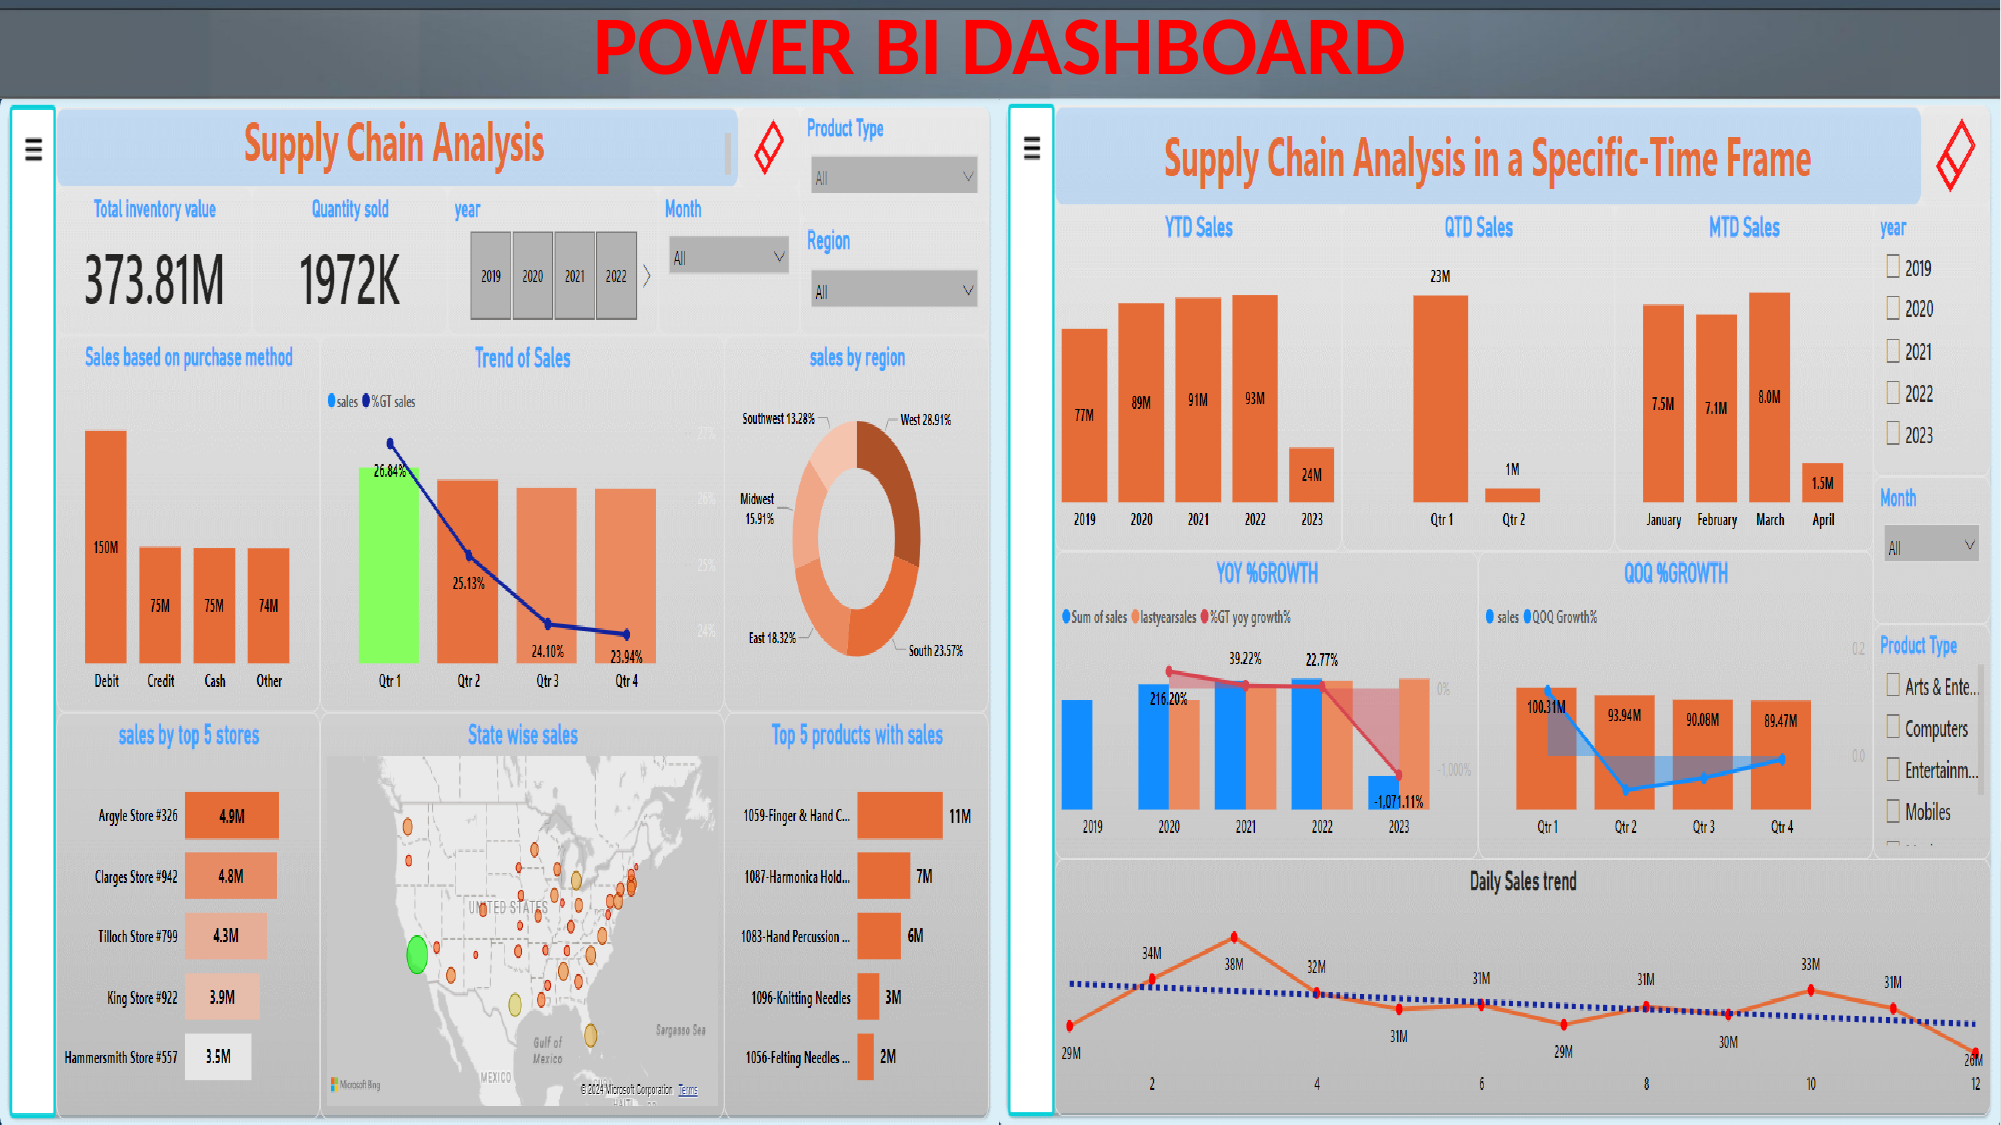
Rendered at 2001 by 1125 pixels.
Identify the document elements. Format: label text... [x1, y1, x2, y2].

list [0, 99, 999, 1125]
picture [999, 0, 2001, 1125]
title POWER BI DASHBOARD [0, 0, 2000, 99]
